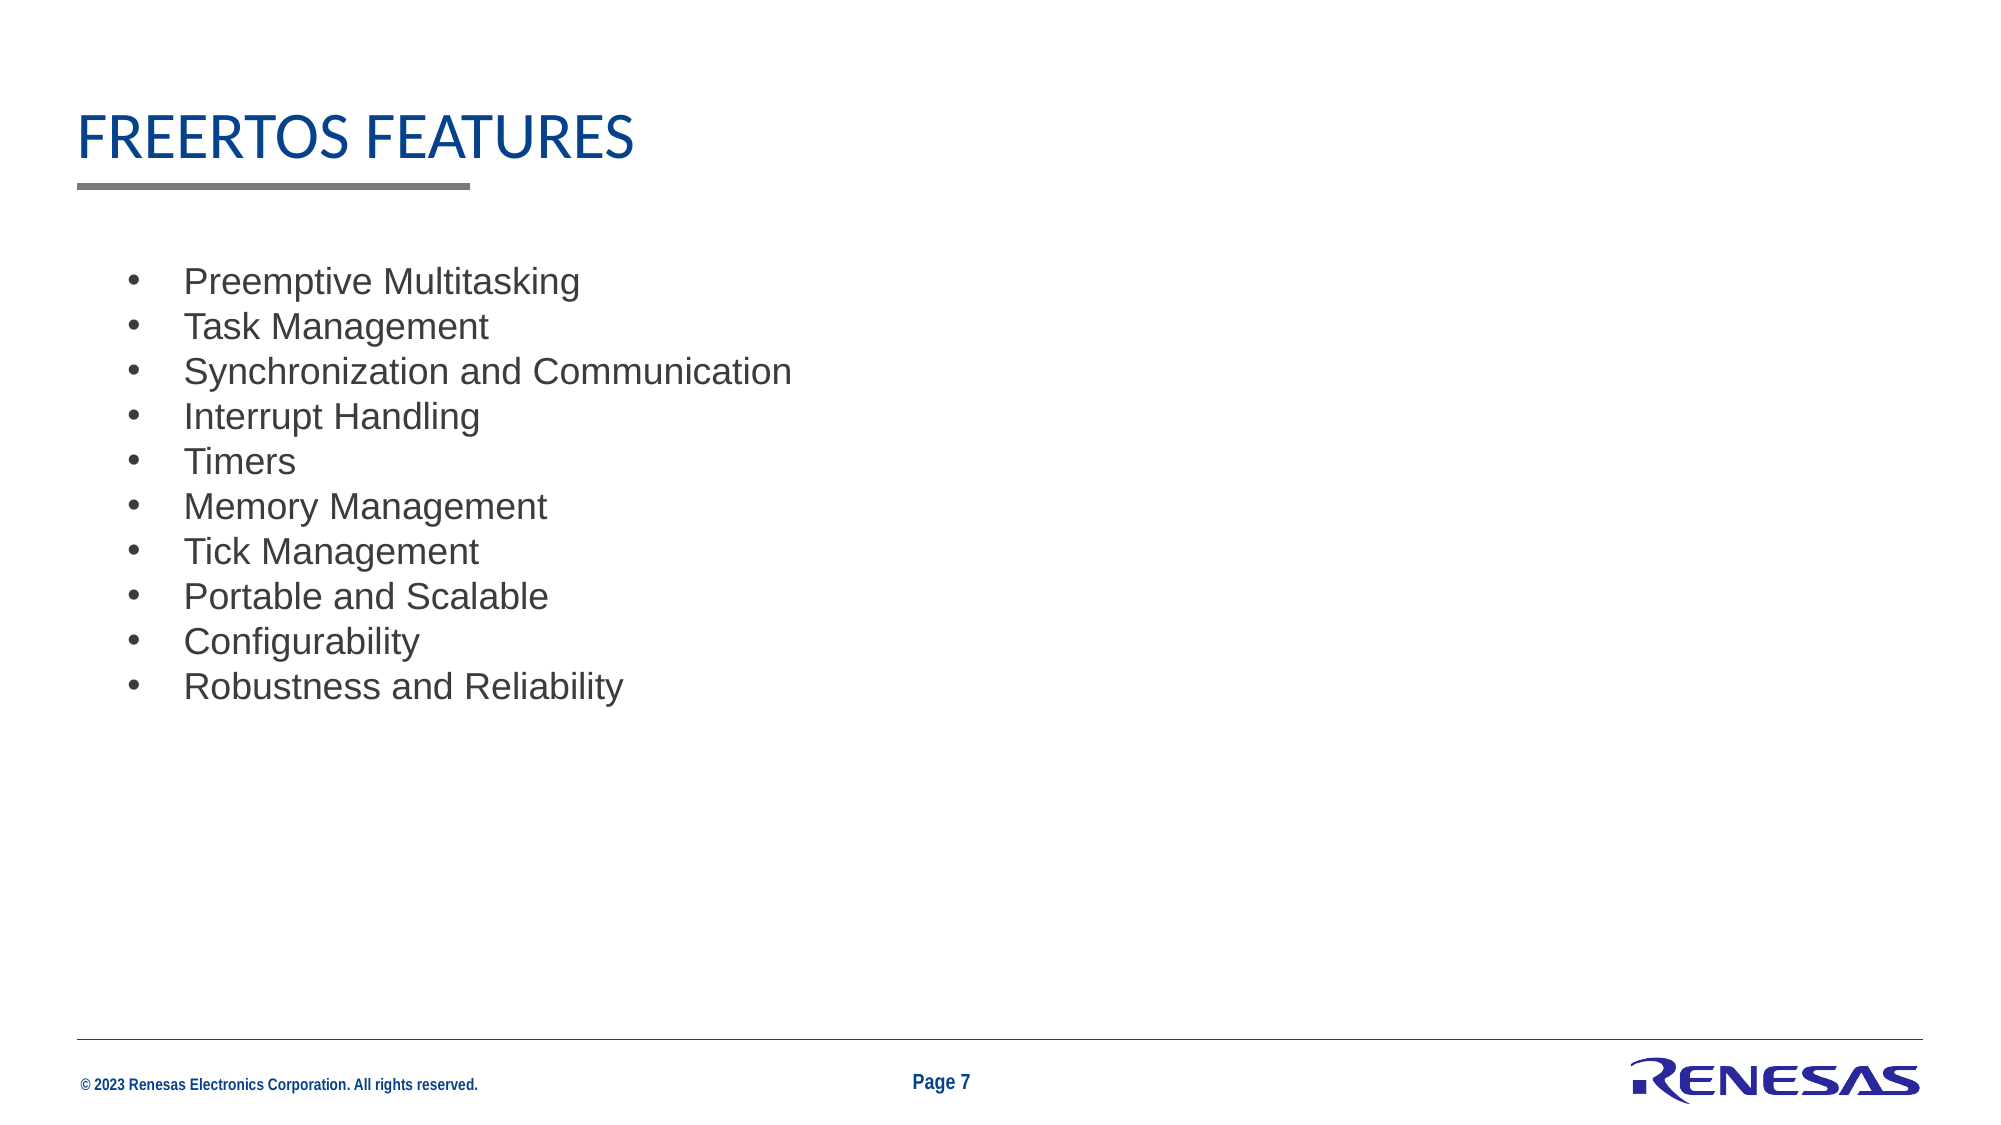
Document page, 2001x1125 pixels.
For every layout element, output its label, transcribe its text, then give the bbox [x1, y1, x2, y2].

title FreeRTOS features [76, 97, 1920, 173]
picture [1628, 1055, 1923, 1106]
text_box Preemptive Multitasking Task Management Synchronization and Communication Interrupt Handling Timers Memory Management Tick Management Portable and Scalable Configurability Robustness and Reliability [112, 249, 1113, 715]
